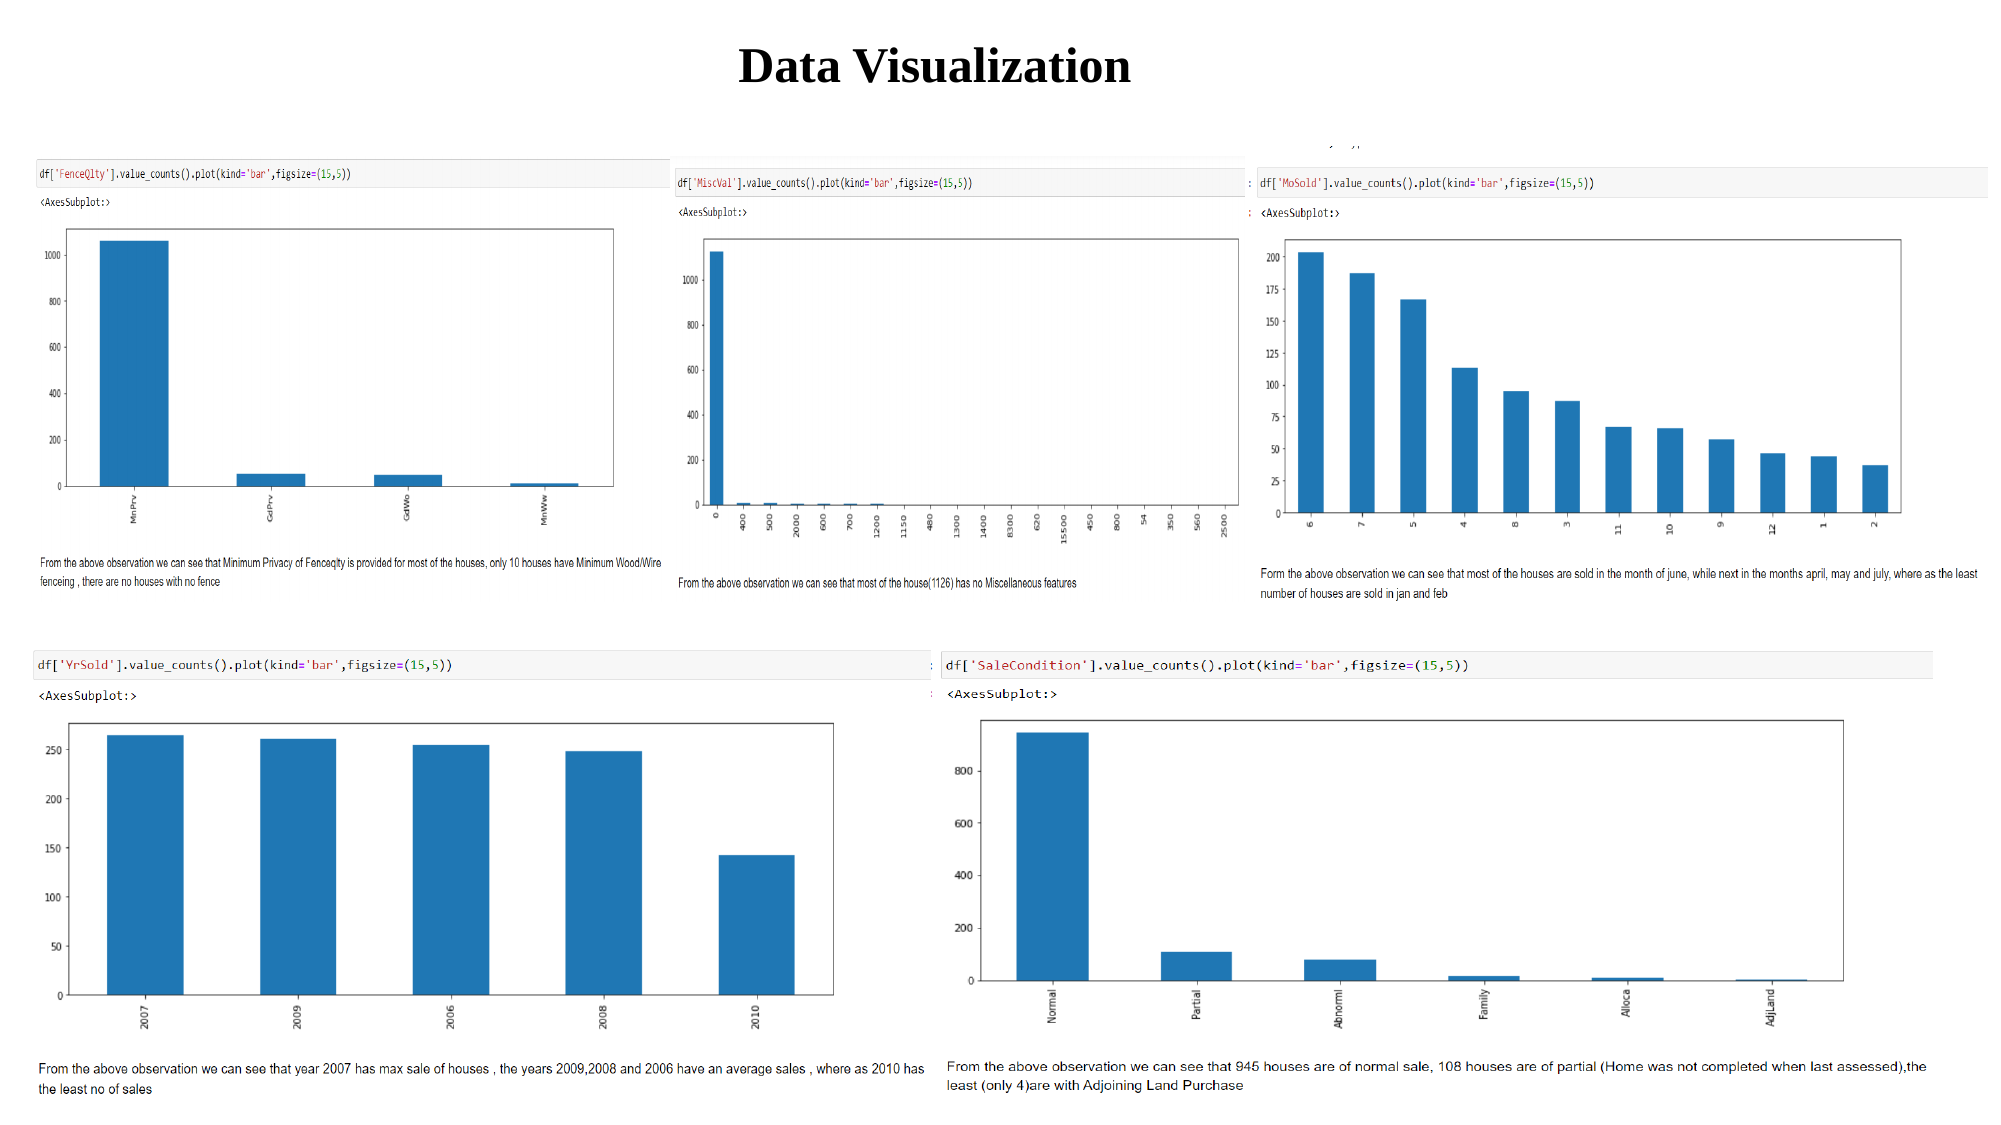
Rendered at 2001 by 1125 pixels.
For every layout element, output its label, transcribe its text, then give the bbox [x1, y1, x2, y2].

picture [32, 642, 1933, 1100]
picture [32, 156, 1245, 602]
text_box Data Visualization [723, 25, 1724, 101]
picture [1248, 146, 1988, 602]
